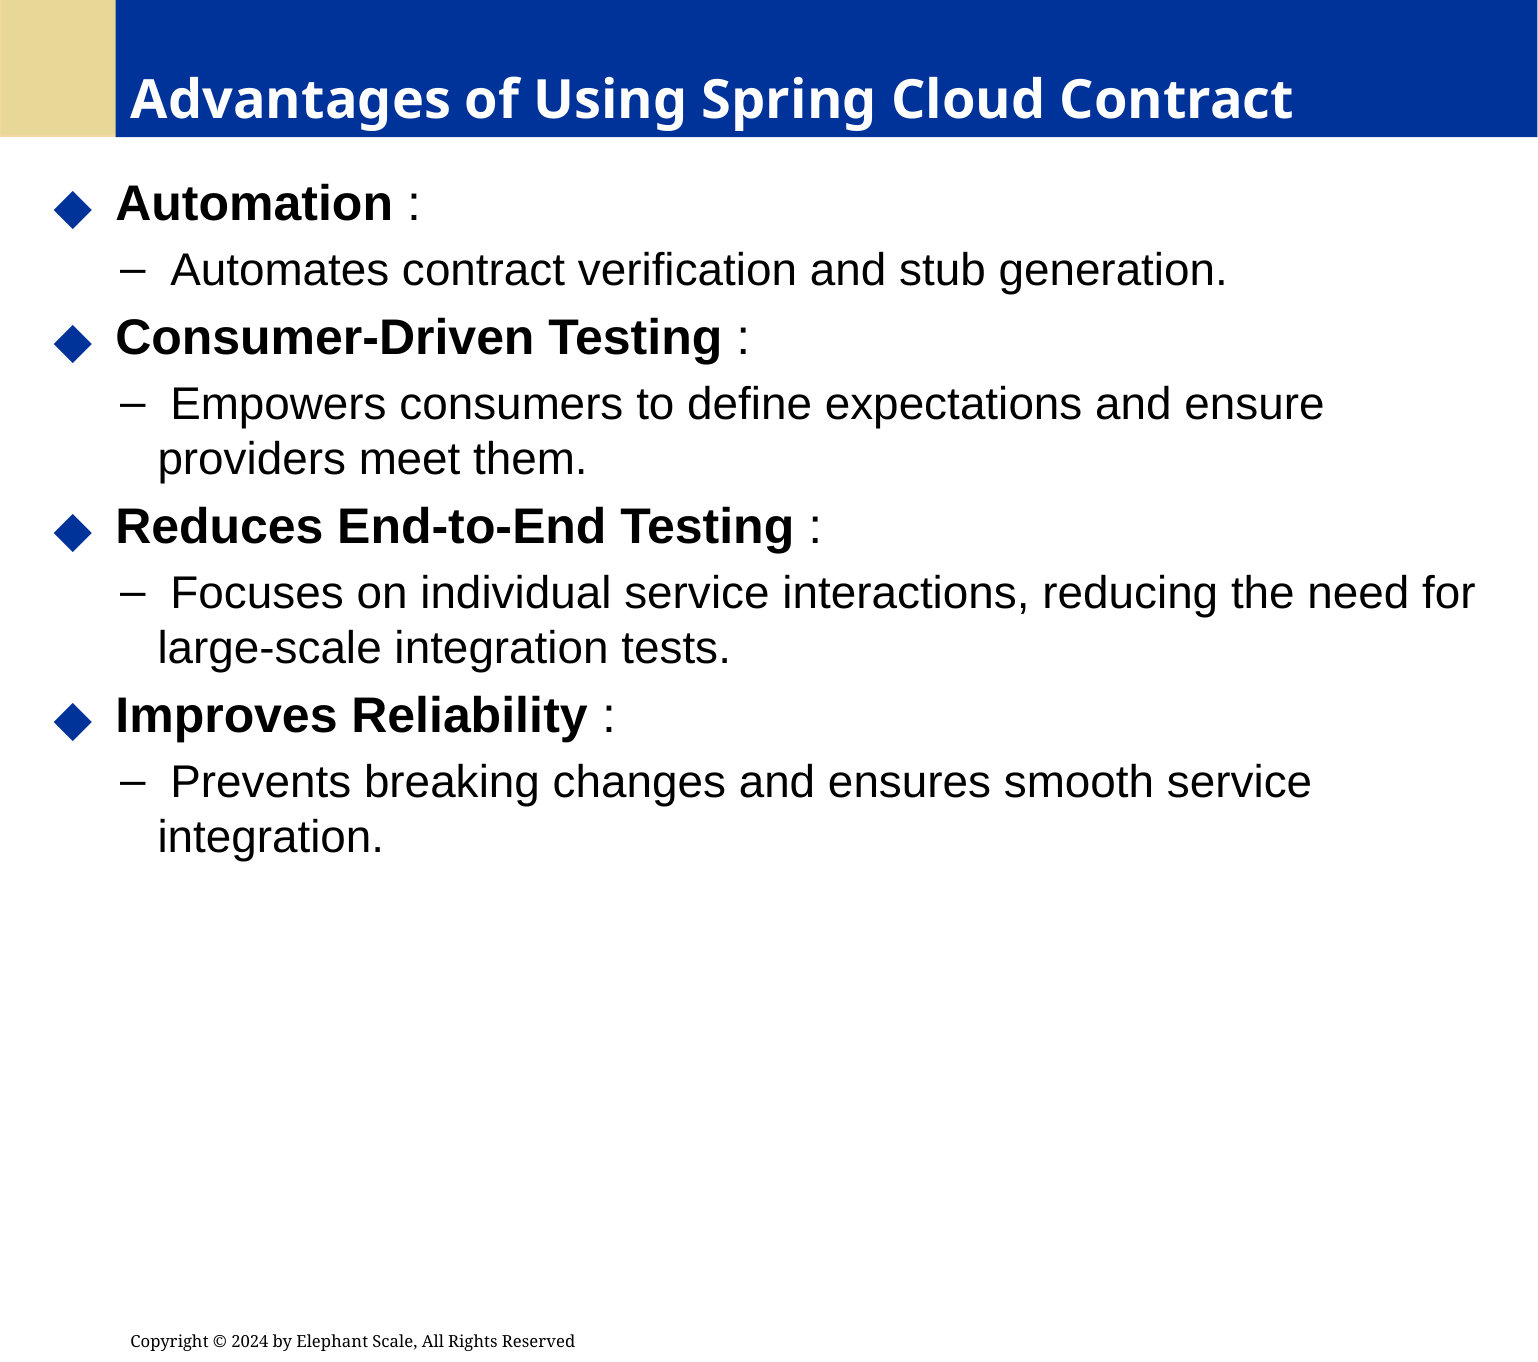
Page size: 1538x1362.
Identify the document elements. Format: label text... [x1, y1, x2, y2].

picture [0, 0, 115, 137]
text_box Copyright © 2024 by Elephant Scale, All Rights Reserved [115, 1322, 1538, 1358]
list Automation : Automates contract verification and stub generation. Consumer-Driven Testing : Empowers consumers to define expectations and ensure providers meet them. Reduces End-to-End Testing : Focuses on individual service interactions, reducing the need for large-scale integration tests. Improves Reliability : Prevents breaking changes and ensures smooth service integration. [38, 163, 1499, 1284]
title Advantages of Using Spring Cloud Contract [115, 0, 1538, 138]
